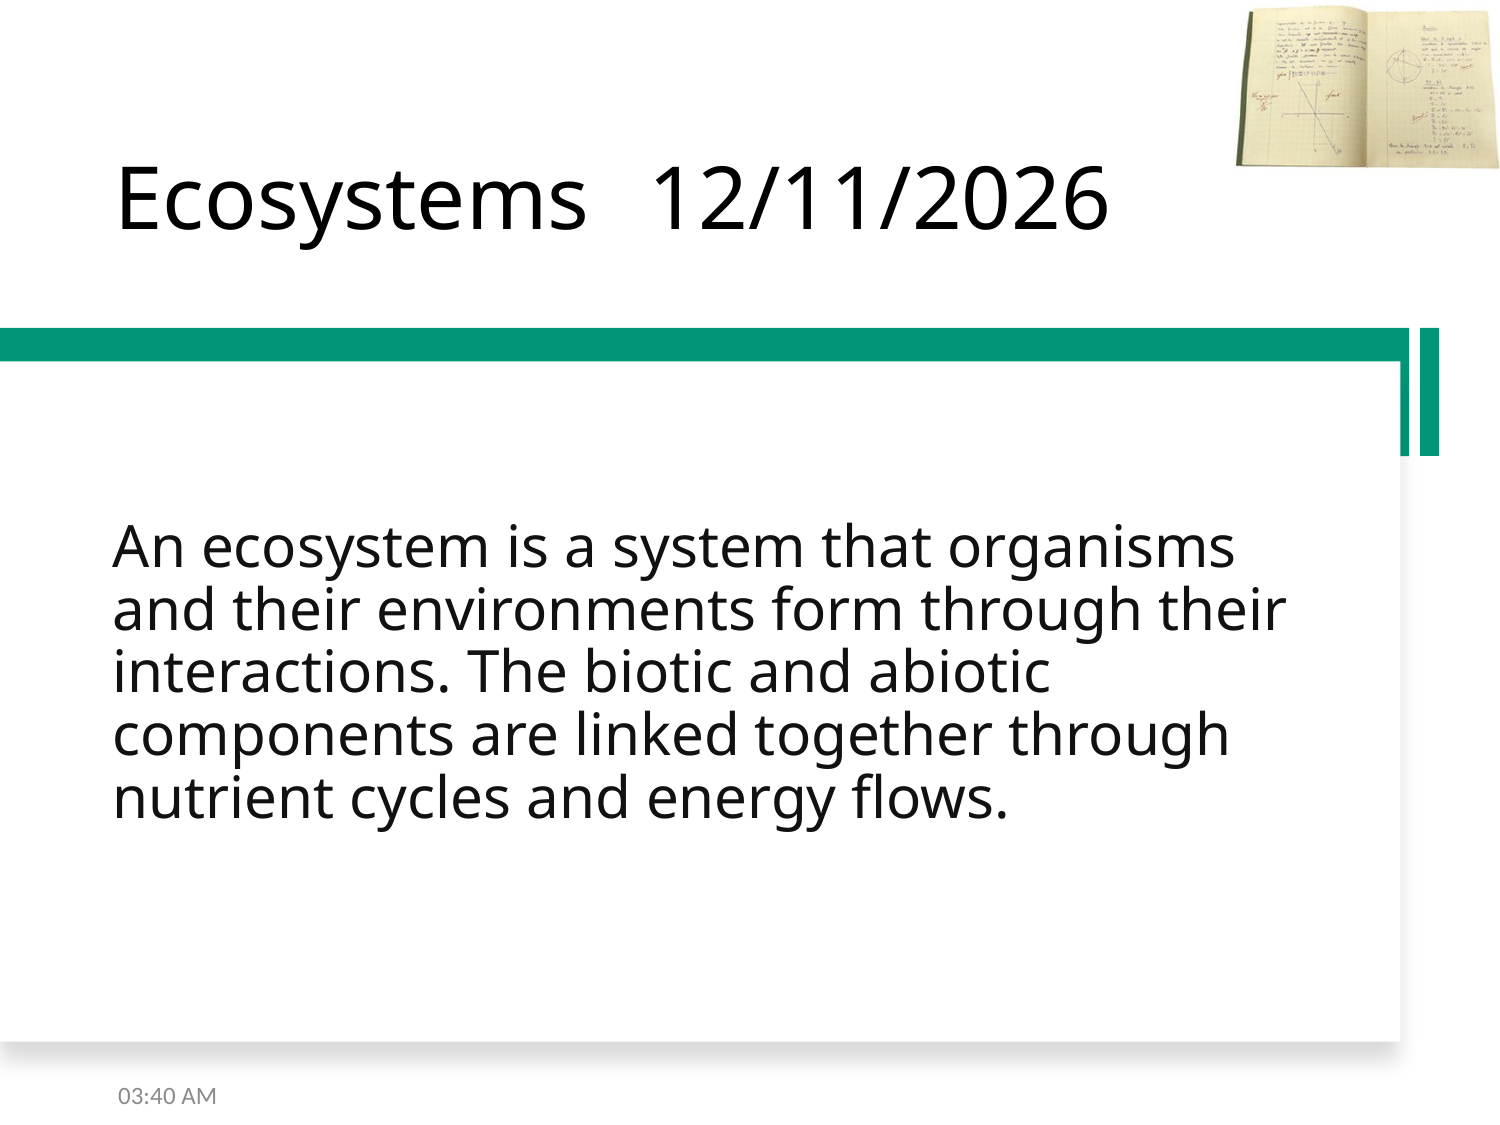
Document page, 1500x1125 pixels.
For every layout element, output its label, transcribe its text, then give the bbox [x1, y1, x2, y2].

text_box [0, 327, 1439, 457]
text_box [0, 0, 1500, 1125]
picture [1234, 4, 1500, 180]
title Ecosystems 8/09/2024 [99, 63, 1439, 259]
list An ecosystem is a system that organisms and their environments form through their interactions. The biotic and abiotic components are linked together through nutrient cycles and energy flows. [97, 457, 1346, 990]
text_box [0, 457, 1401, 1043]
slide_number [103, 1065, 441, 1125]
